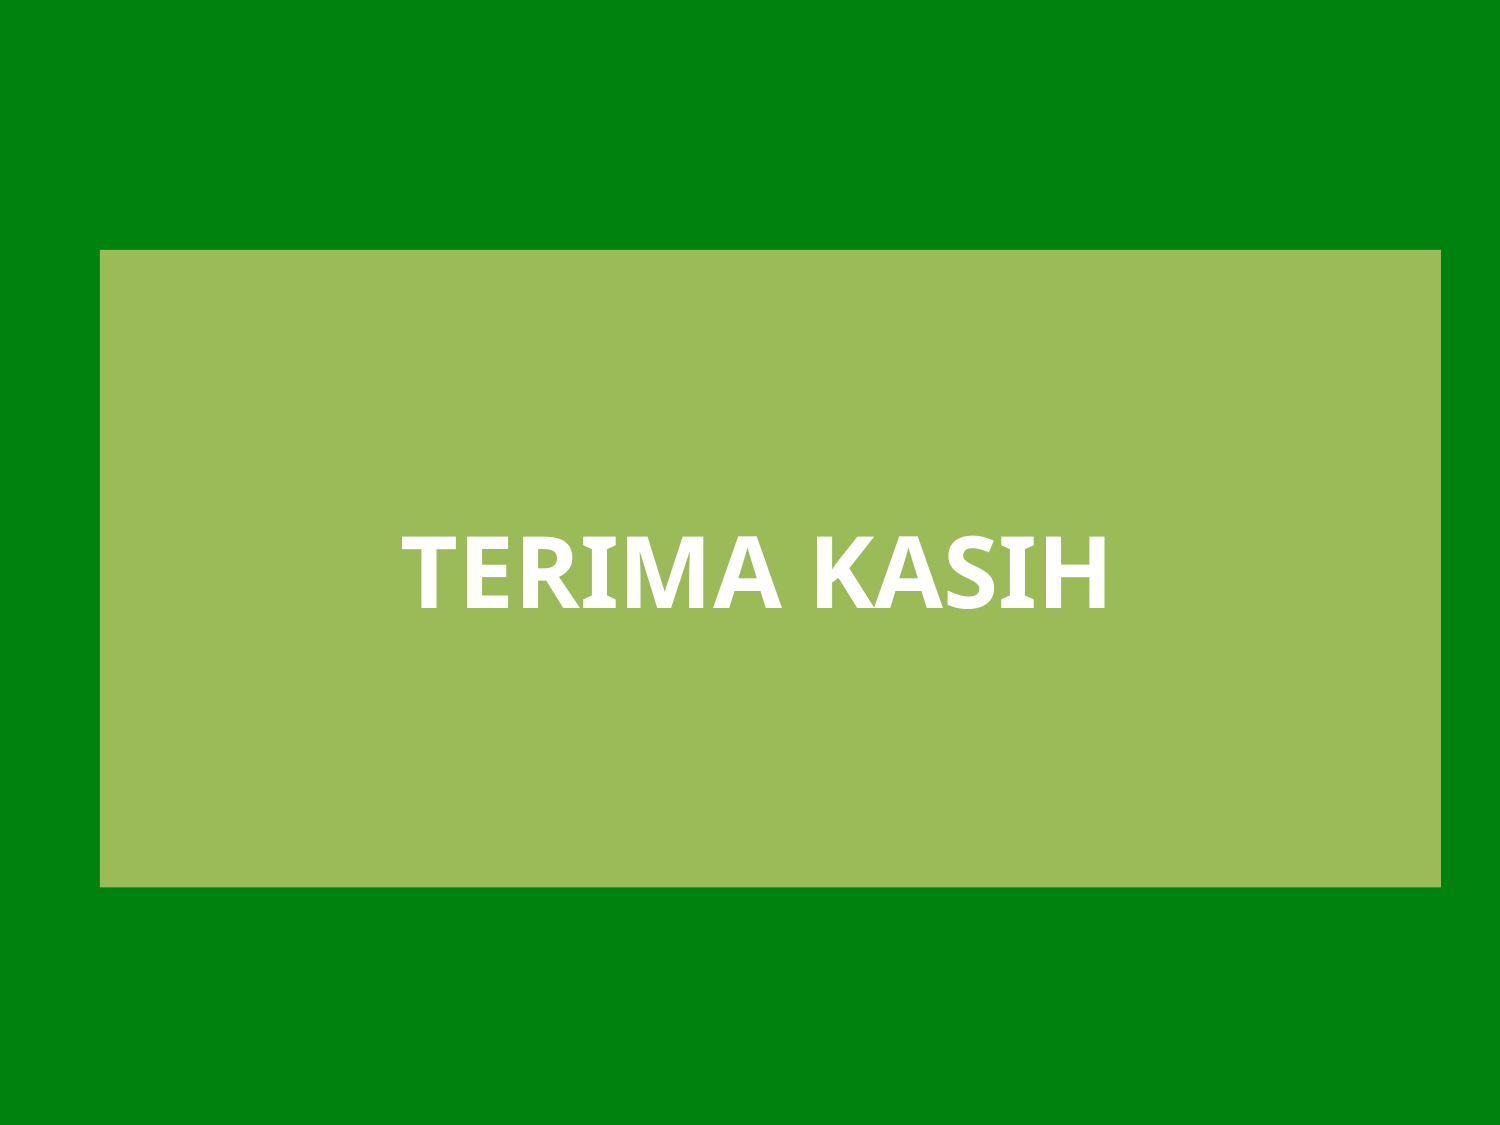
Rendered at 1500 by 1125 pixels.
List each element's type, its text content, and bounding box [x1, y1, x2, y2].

text_box TERIMA KASIH [98, 248, 1443, 890]
